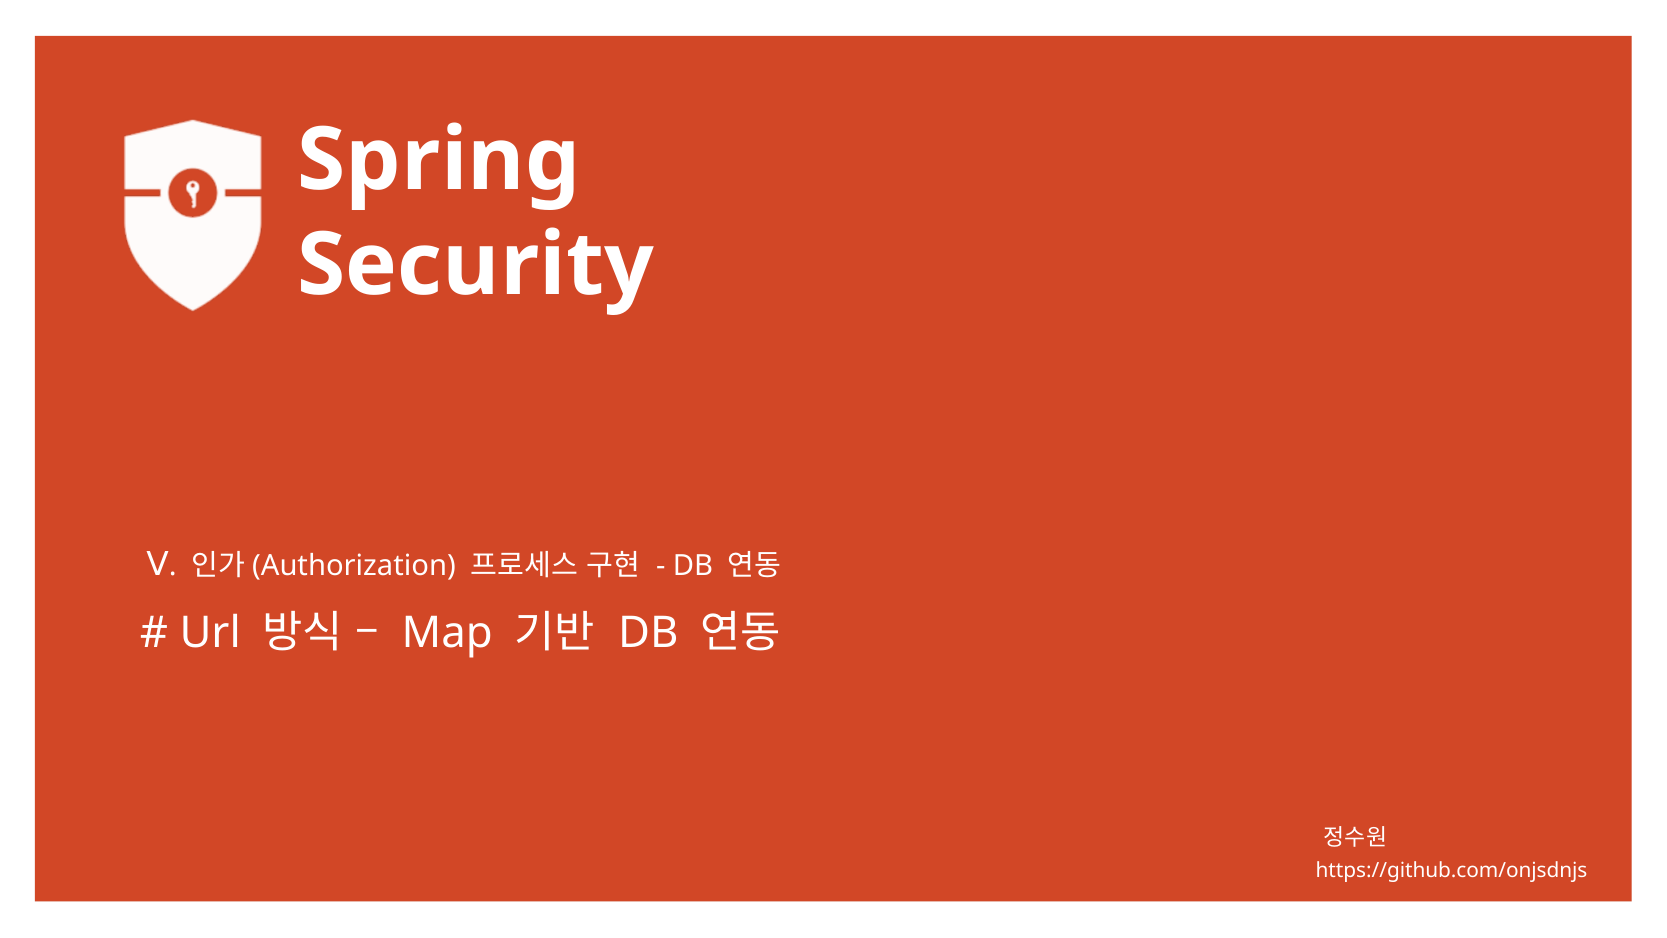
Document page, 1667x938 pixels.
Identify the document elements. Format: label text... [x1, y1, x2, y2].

text_box # Url 방식 – Map 기반 DB 연동 [126, 597, 1625, 675]
picture [63, 85, 324, 346]
text_box Ⅴ. 인가(Authorization) 프로세스 구현 - DB 연동 [131, 535, 805, 590]
